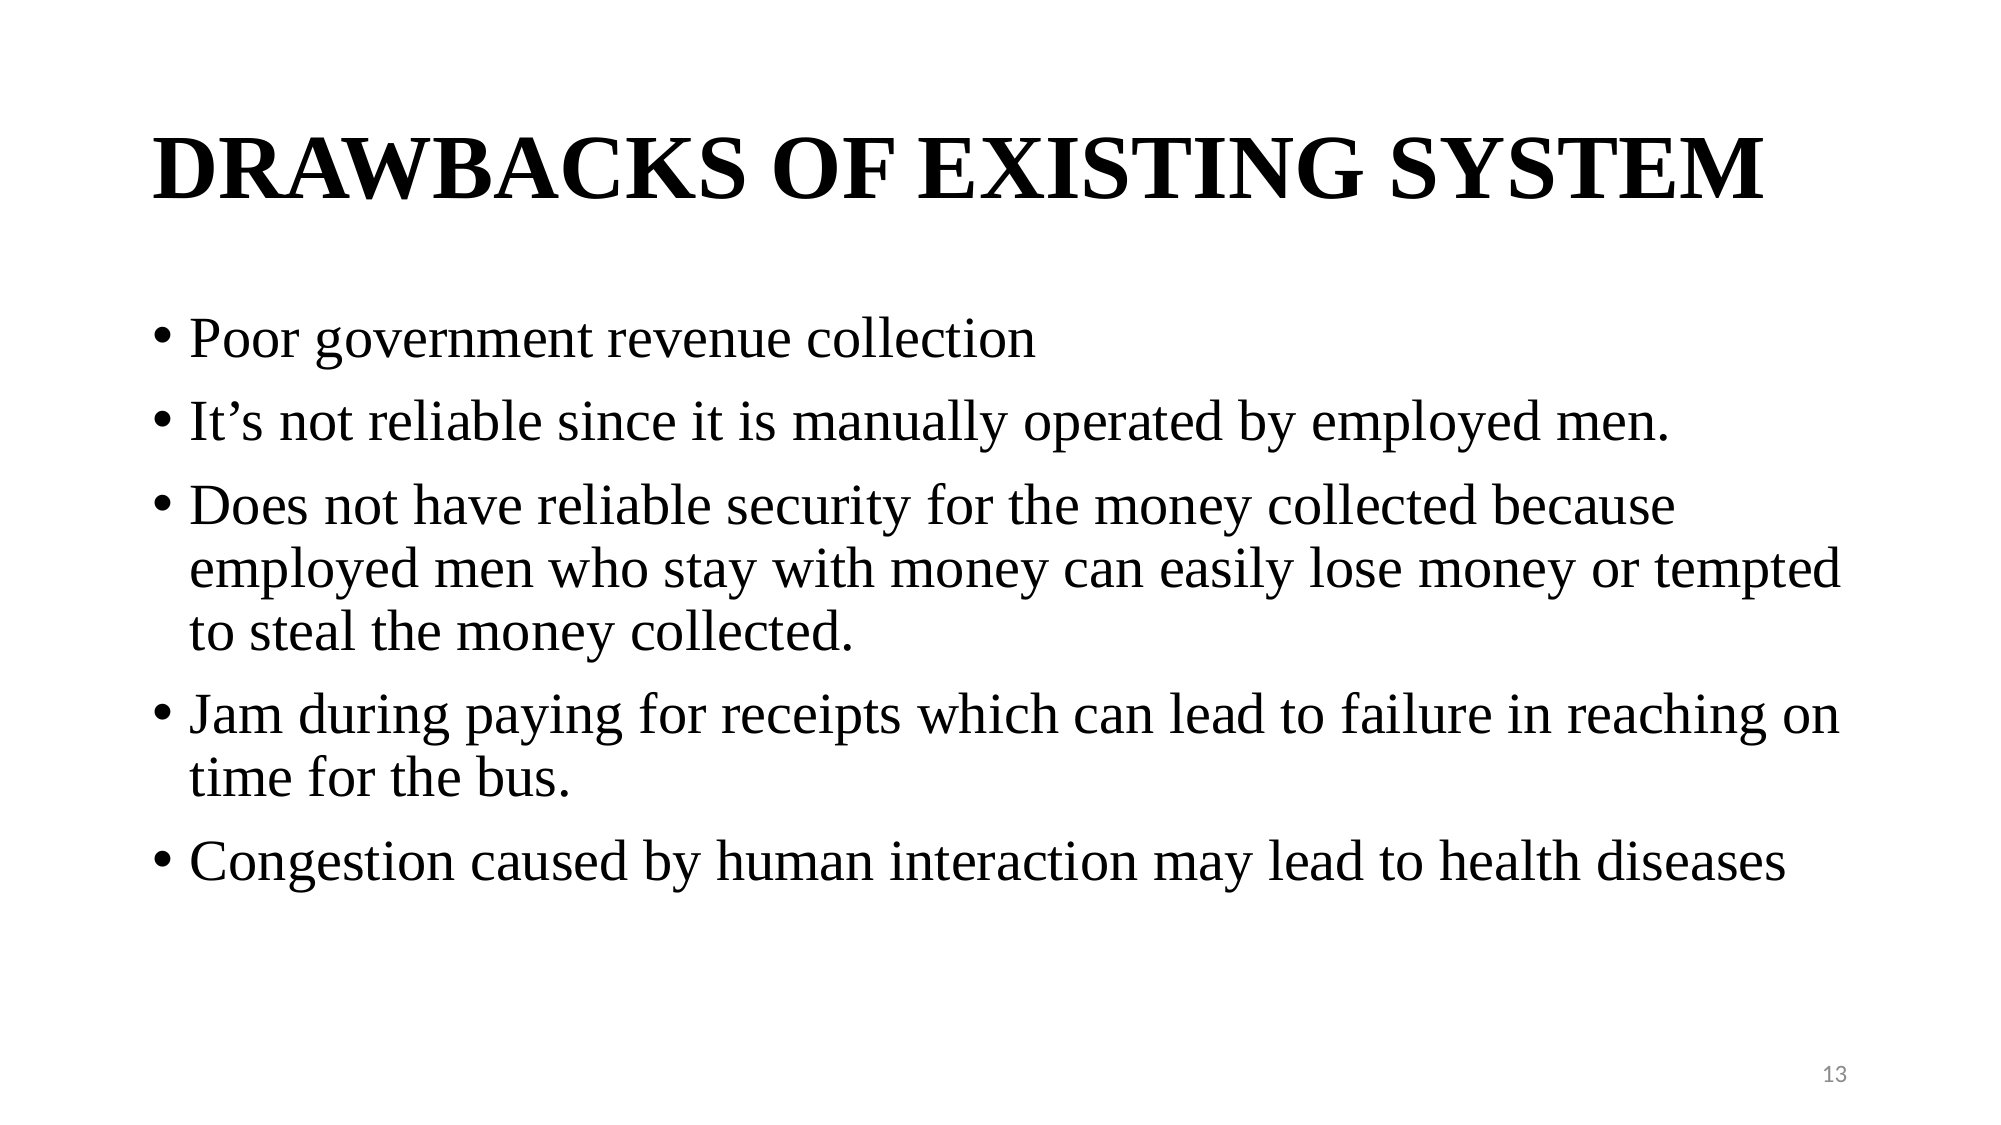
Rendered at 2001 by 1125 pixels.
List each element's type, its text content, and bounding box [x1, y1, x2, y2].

title DRAWBACKS OF EXISTING SYSTEM [137, 59, 1863, 278]
slide_number 13 [1412, 1042, 1863, 1103]
list Poor government revenue collection It’s not reliable since it is manually operated by employed men. Does not have reliable security for the money collected because employed men who stay with money can easily lose money or tempted to steal the money collected. Jam during paying for receipts which can lead to failure in reaching on time for the bus. Congestion caused by human interaction may lead to health diseases [137, 299, 1863, 1014]
